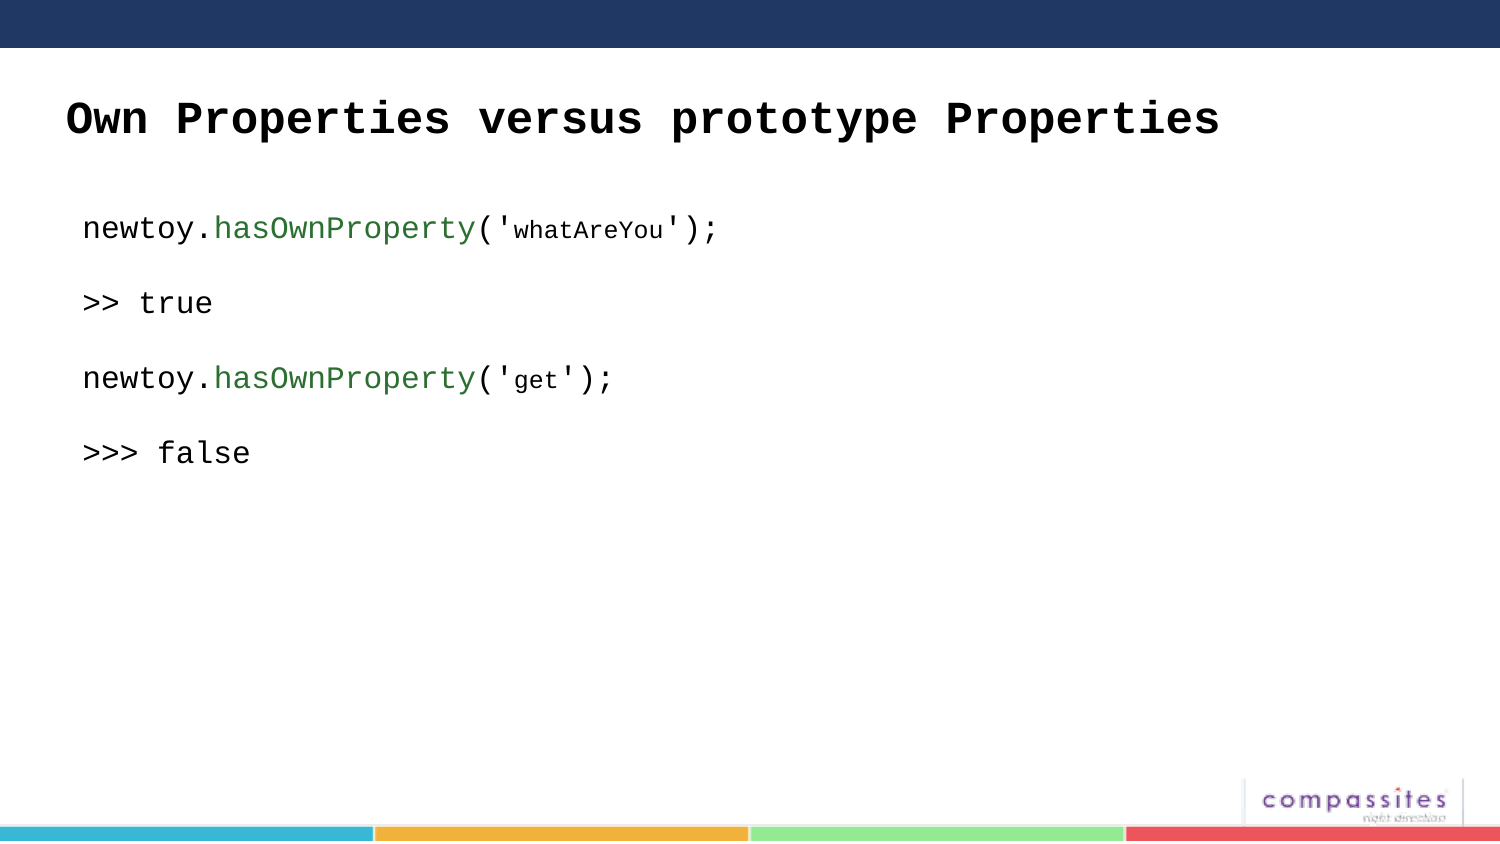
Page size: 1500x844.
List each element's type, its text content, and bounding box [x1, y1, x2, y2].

picture [0, 0, 1500, 48]
picture [0, 777, 1500, 841]
text_box newtoy.hasOwnProperty('whatAreYou'); >> true newtoy.hasOwnProperty('get'); >>> false [67, 192, 1465, 753]
text_box Own Properties versus prototype Properties [51, 72, 1449, 167]
